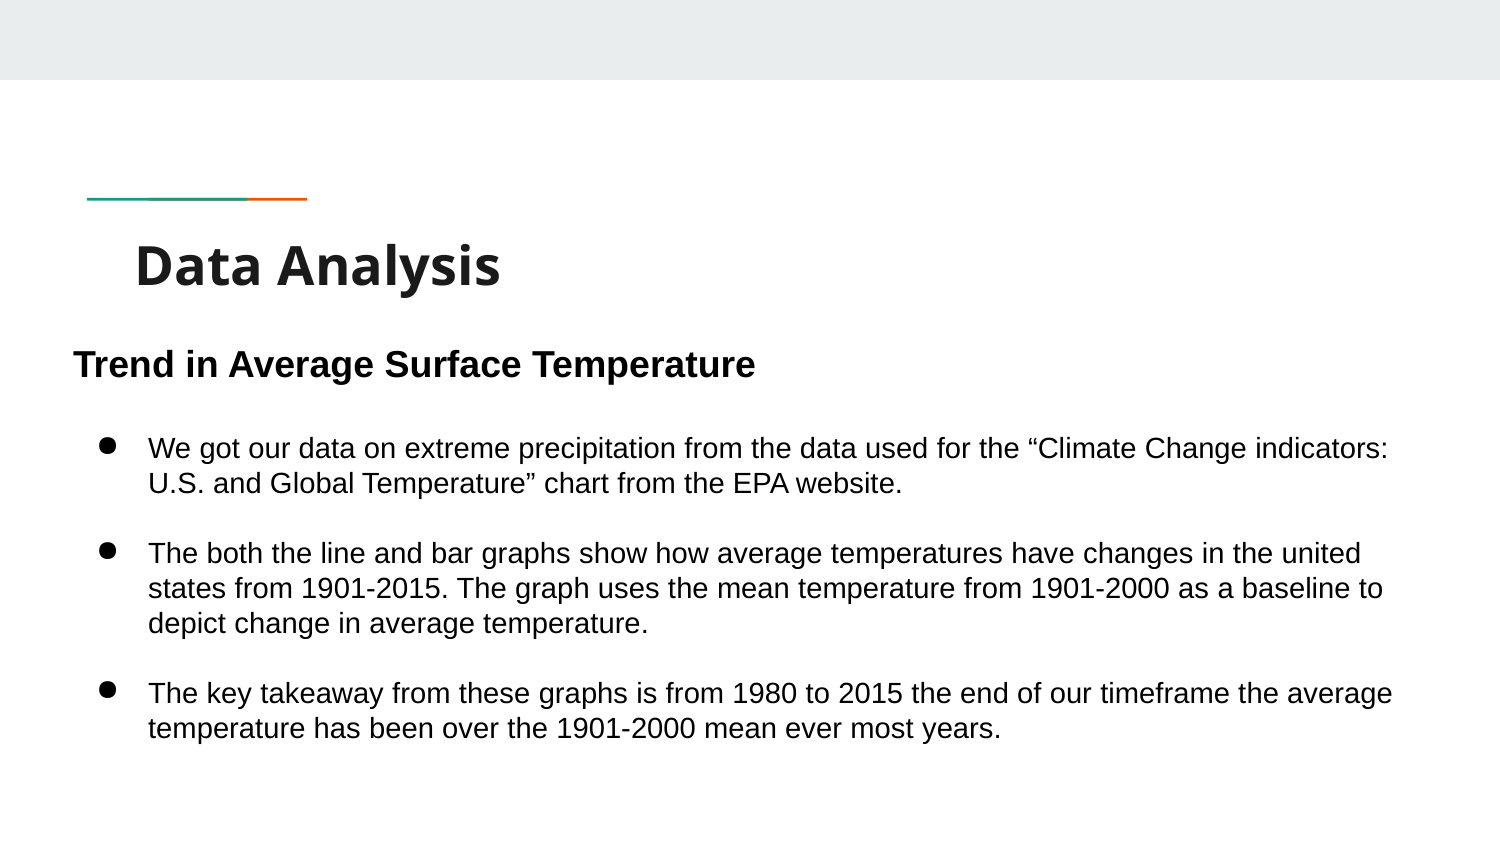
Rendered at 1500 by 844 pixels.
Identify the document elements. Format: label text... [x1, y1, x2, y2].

text_box Trend in Average Surface Temperature We got our data on extreme precipitation from the data used for the “Climate Change indicators: U.S. and Global Temperature” chart from the EPA website. The both the line and bar graphs show how average temperatures have changes in the united states from 1901-2015. The graph uses the mean temperature from 1901-2000 as a baseline to depict change in average temperature. The key takeaway from these graphs is from 1980 to 2015 the end of our timeframe the average temperature has been over the 1901-2000 mean ever most years. [58, 324, 1431, 808]
title Data Analysis [119, 216, 1381, 305]
